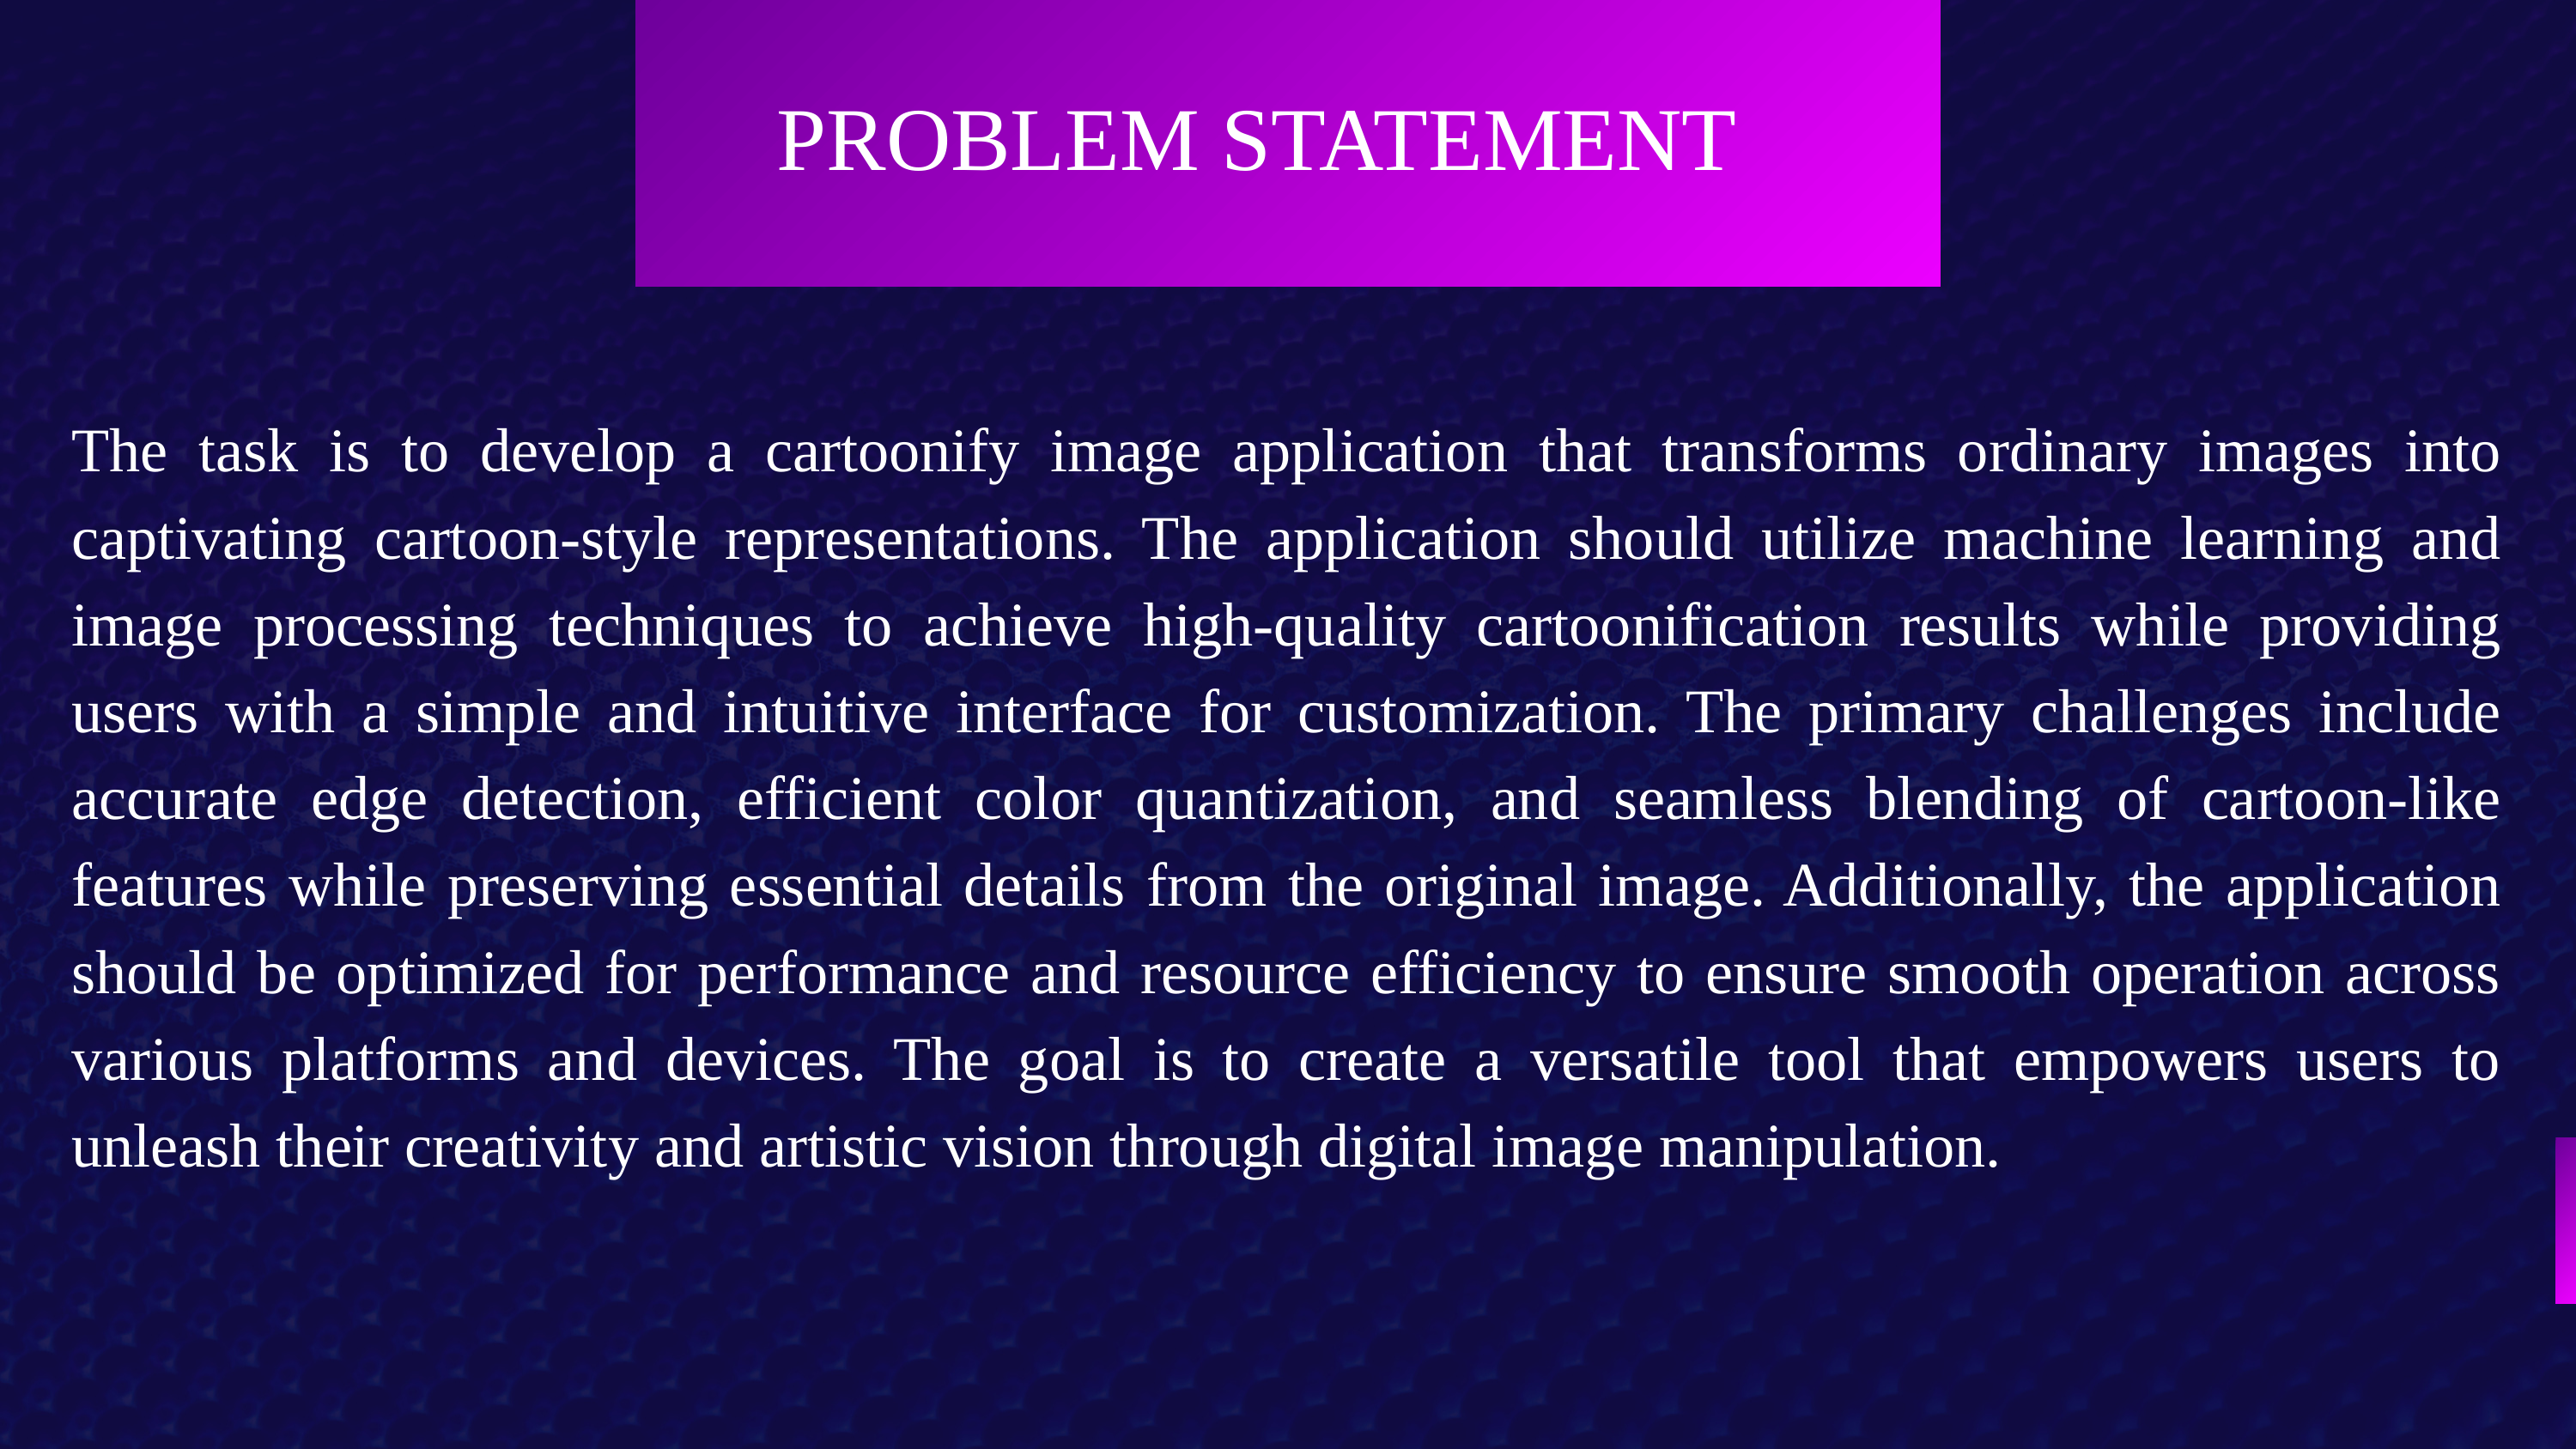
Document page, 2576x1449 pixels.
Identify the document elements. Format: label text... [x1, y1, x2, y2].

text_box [635, 0, 1941, 288]
text_box [0, 0, 2576, 1449]
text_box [2555, 1137, 2576, 1304]
text_box The task is to develop a cartoonify image application that transforms ordinary images into captivating cartoon-style representations. The application should utilize machine learning and image processing techniques to achieve high-quality cartoonification results while providing users with a simple and intuitive interface for customization. The primary challenges include accurate edge detection, efficient color quantization, and seamless blending of cartoon-like features while preserving essential details from the original image. Additionally, the application should be optimized for performance and resource efficiency to ensure smooth operation across various platforms and devices. The goal is to create a versatile tool that empowers users to unleash their creativity and artistic vision through digital image manipulation. [71, 397, 2505, 1267]
